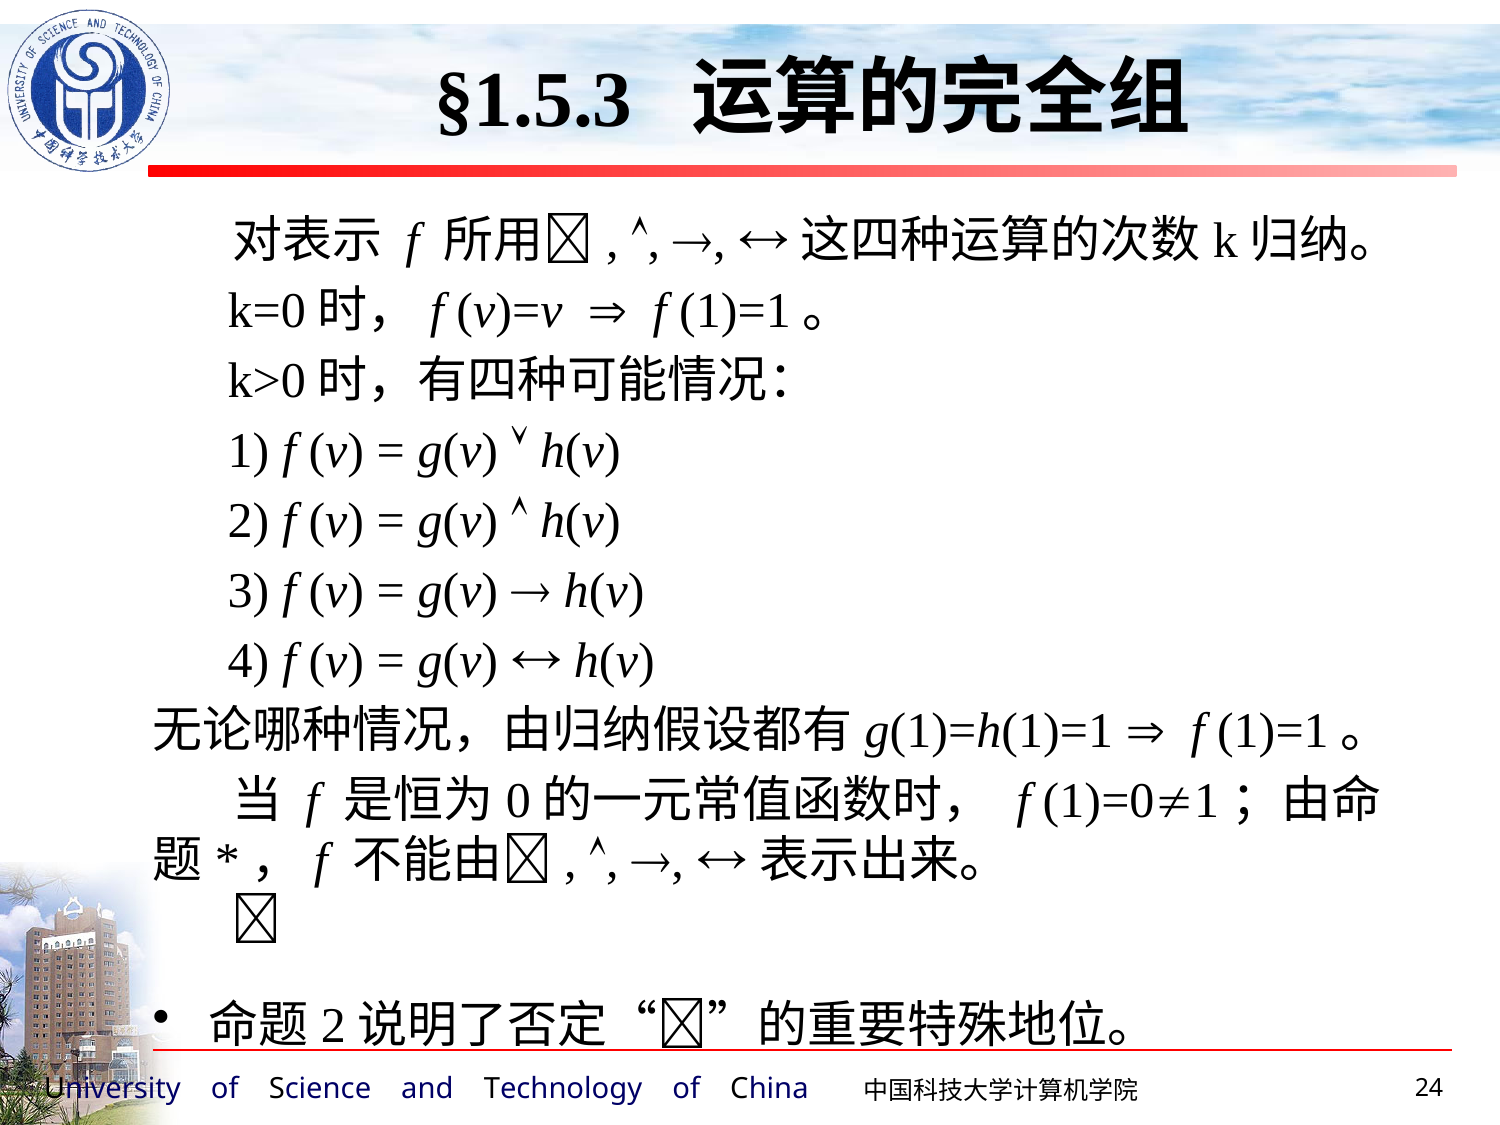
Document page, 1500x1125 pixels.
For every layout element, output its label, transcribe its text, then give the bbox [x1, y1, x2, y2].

text_box 对表示 f 所用, , , 这四种运算的次数k归纳。 k=0时，f (v)=v  f (1)=1。 k>0时，有四种可能情况： 1) f (v) = g(v)  h(v) 2) f (v) = g(v)  h(v) 3) f (v) = g(v)  h(v) 4) f (v) = g(v)  h(v) 无论哪种情况，由归纳假设都有g(1)=h(1)=1  f (1)=1。 当 f 是恒为0的一元常值函数时， f (1)=01；由命题*，f 不能由, , , 表示出来。  命题2说明了否定“”的重要特殊地位。 [128, 200, 1438, 1042]
picture [0, 862, 181, 1125]
picture [0, 0, 1500, 184]
text_box §1.5.3 运算的完全组 [187, 37, 1438, 149]
